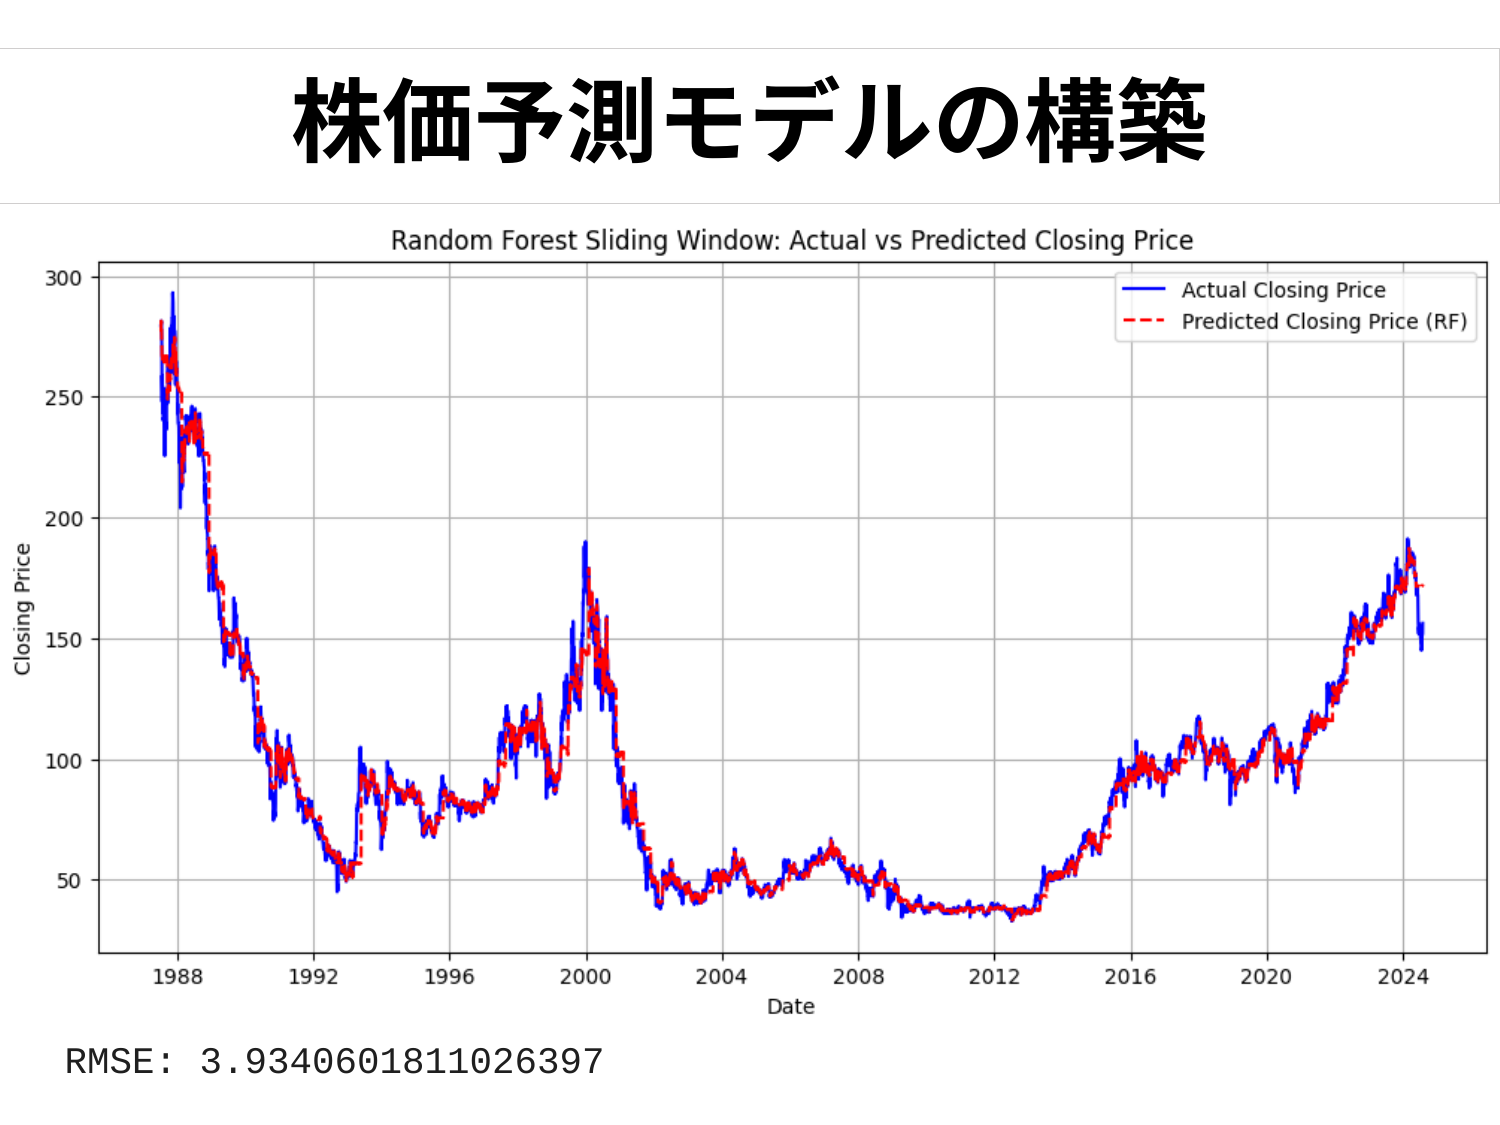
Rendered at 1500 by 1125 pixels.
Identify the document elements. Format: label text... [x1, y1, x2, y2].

text_box RMSE: 3.9340601811026397 [49, 1032, 622, 1089]
picture [0, 214, 1500, 1032]
text_box 株価予測モデルの構築 [0, 48, 1500, 204]
